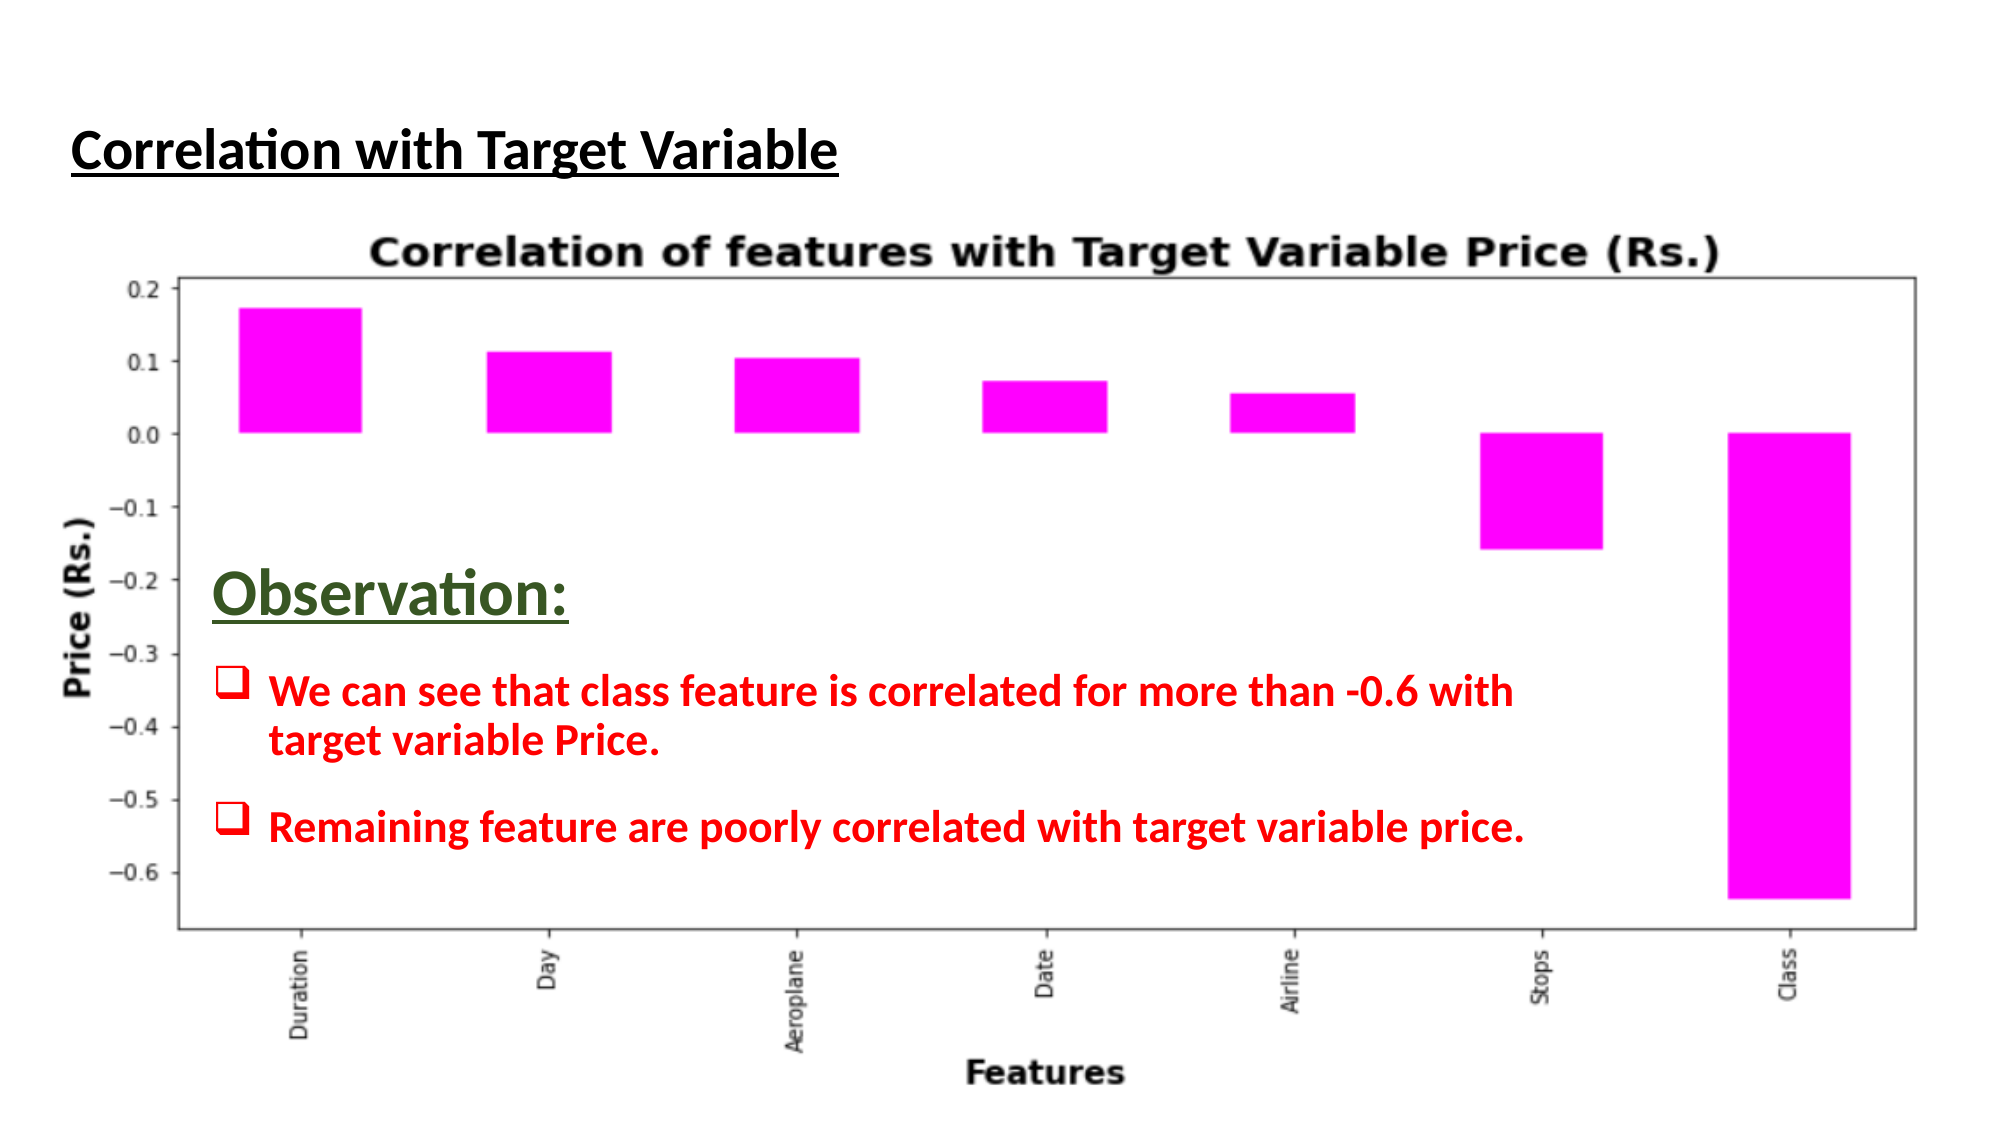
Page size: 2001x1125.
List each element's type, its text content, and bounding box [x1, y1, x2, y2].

text_box Correlation with Target Variable [56, 68, 1970, 189]
picture [0, 211, 1970, 1125]
